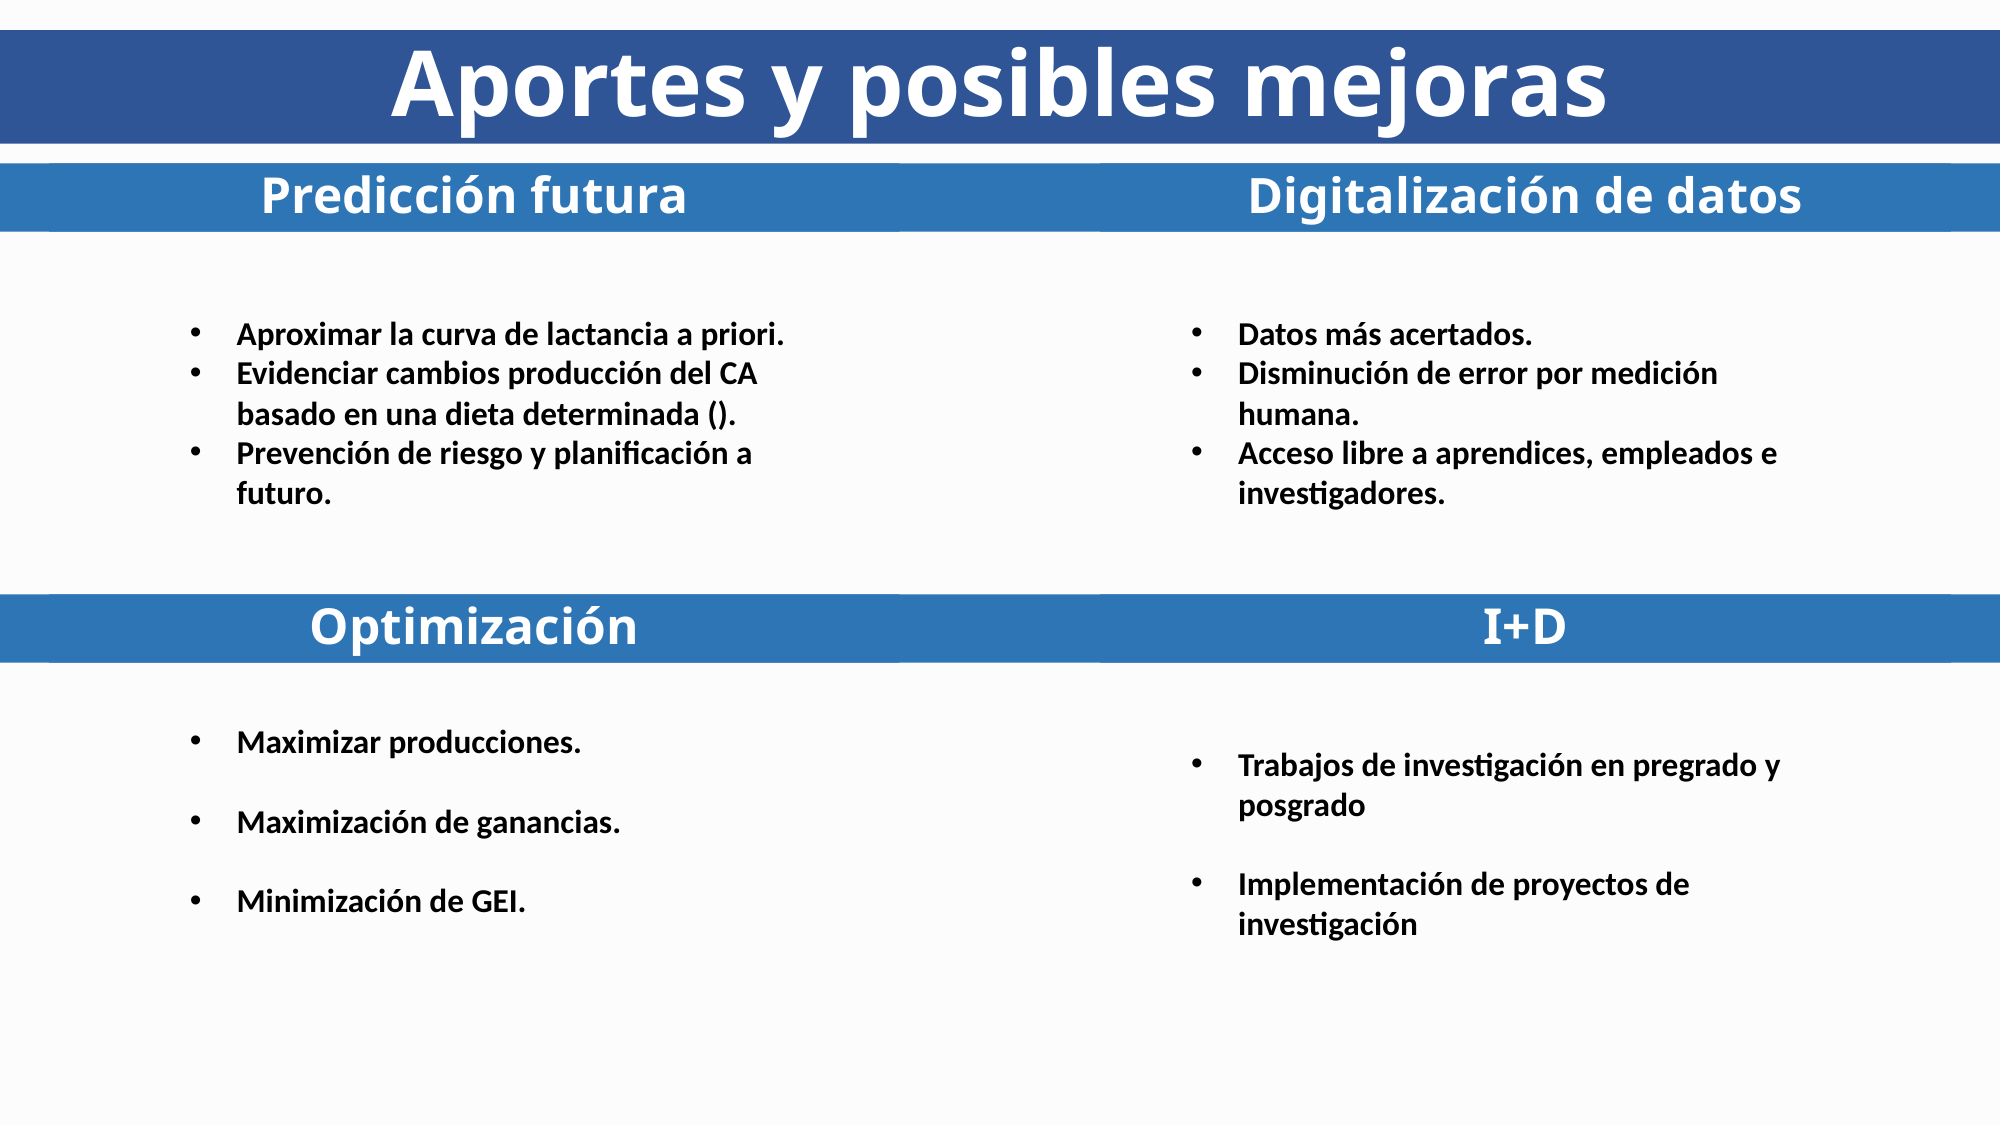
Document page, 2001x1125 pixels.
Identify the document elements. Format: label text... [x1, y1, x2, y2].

text_box [0, 594, 49, 663]
text_box Predicción futura [49, 163, 900, 232]
text_box [1951, 594, 2000, 663]
text_box Maximizar producciones. Maximización de ganancias. Minimización de GEI. [175, 712, 824, 927]
text_box Datos más acertados. Disminución de error por medición humana. Acceso libre a aprendices, empleados e investigadores. [1176, 304, 1825, 519]
text_box [900, 594, 1100, 663]
text_box [900, 163, 1100, 232]
text_box Digitalización de datos [1100, 163, 1951, 232]
text_box Trabajos de investigación en pregrado y posgrado Implementación de proyectos de investigación [1176, 735, 1825, 990]
text_box Aportes y posibles mejoras [0, 30, 2000, 144]
text_box Optimización [49, 594, 900, 663]
text_box [0, 163, 49, 232]
text_box [1951, 163, 2000, 232]
text_box I+D [1100, 594, 1951, 663]
